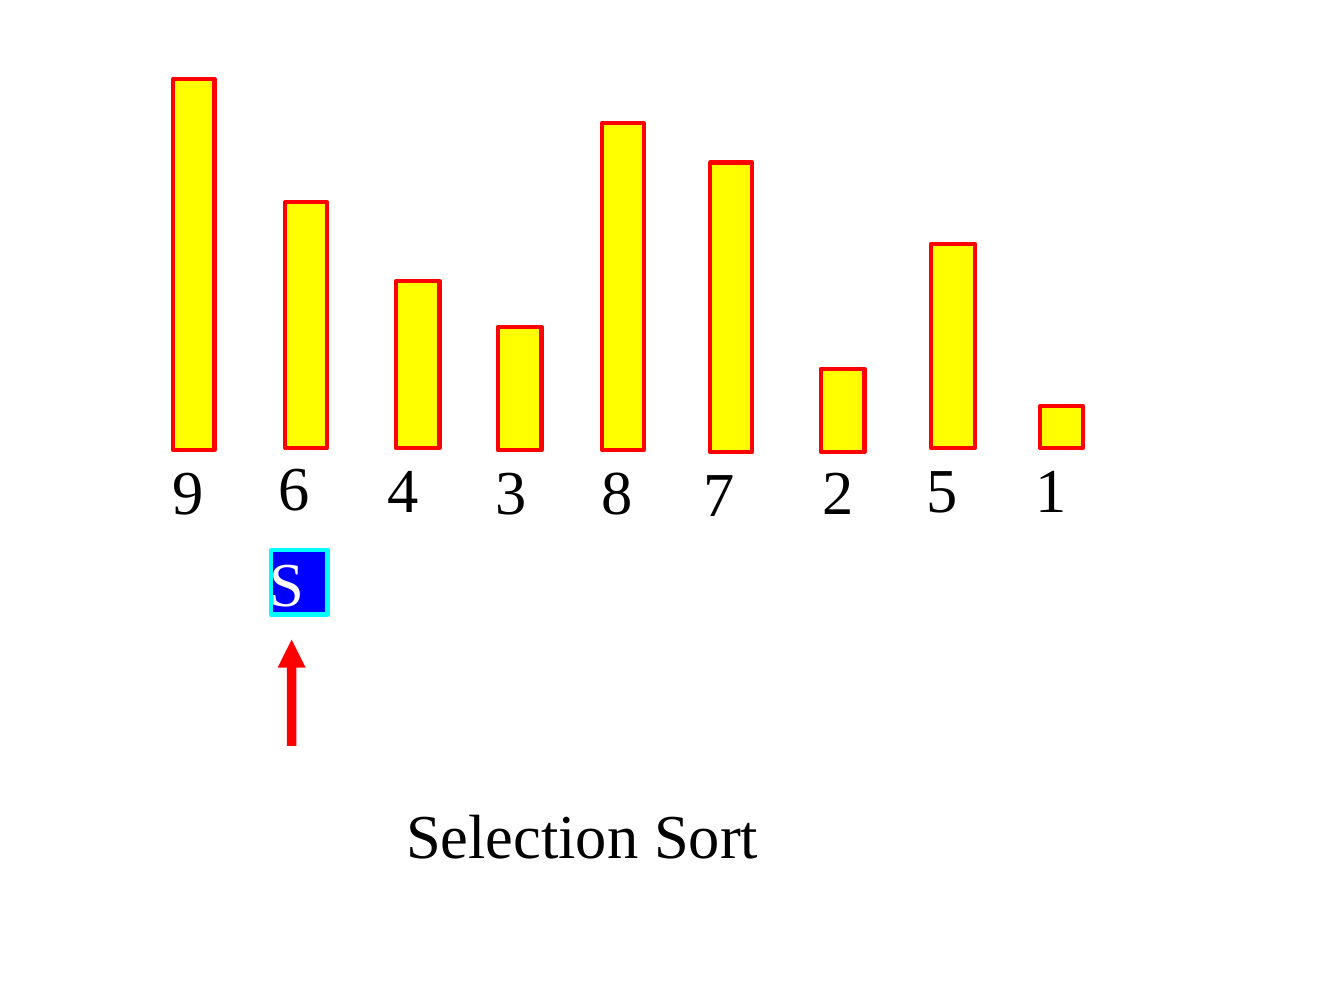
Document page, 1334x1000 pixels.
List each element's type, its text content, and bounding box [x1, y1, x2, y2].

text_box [264, 540, 328, 621]
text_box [168, 78, 215, 530]
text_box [274, 201, 328, 526]
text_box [818, 368, 865, 530]
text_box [597, 122, 644, 530]
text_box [383, 280, 440, 528]
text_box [699, 162, 753, 532]
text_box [491, 326, 542, 530]
text_box [285, 639, 298, 746]
text_box Selection Sort [403, 792, 762, 875]
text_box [922, 243, 976, 528]
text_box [1030, 405, 1084, 528]
